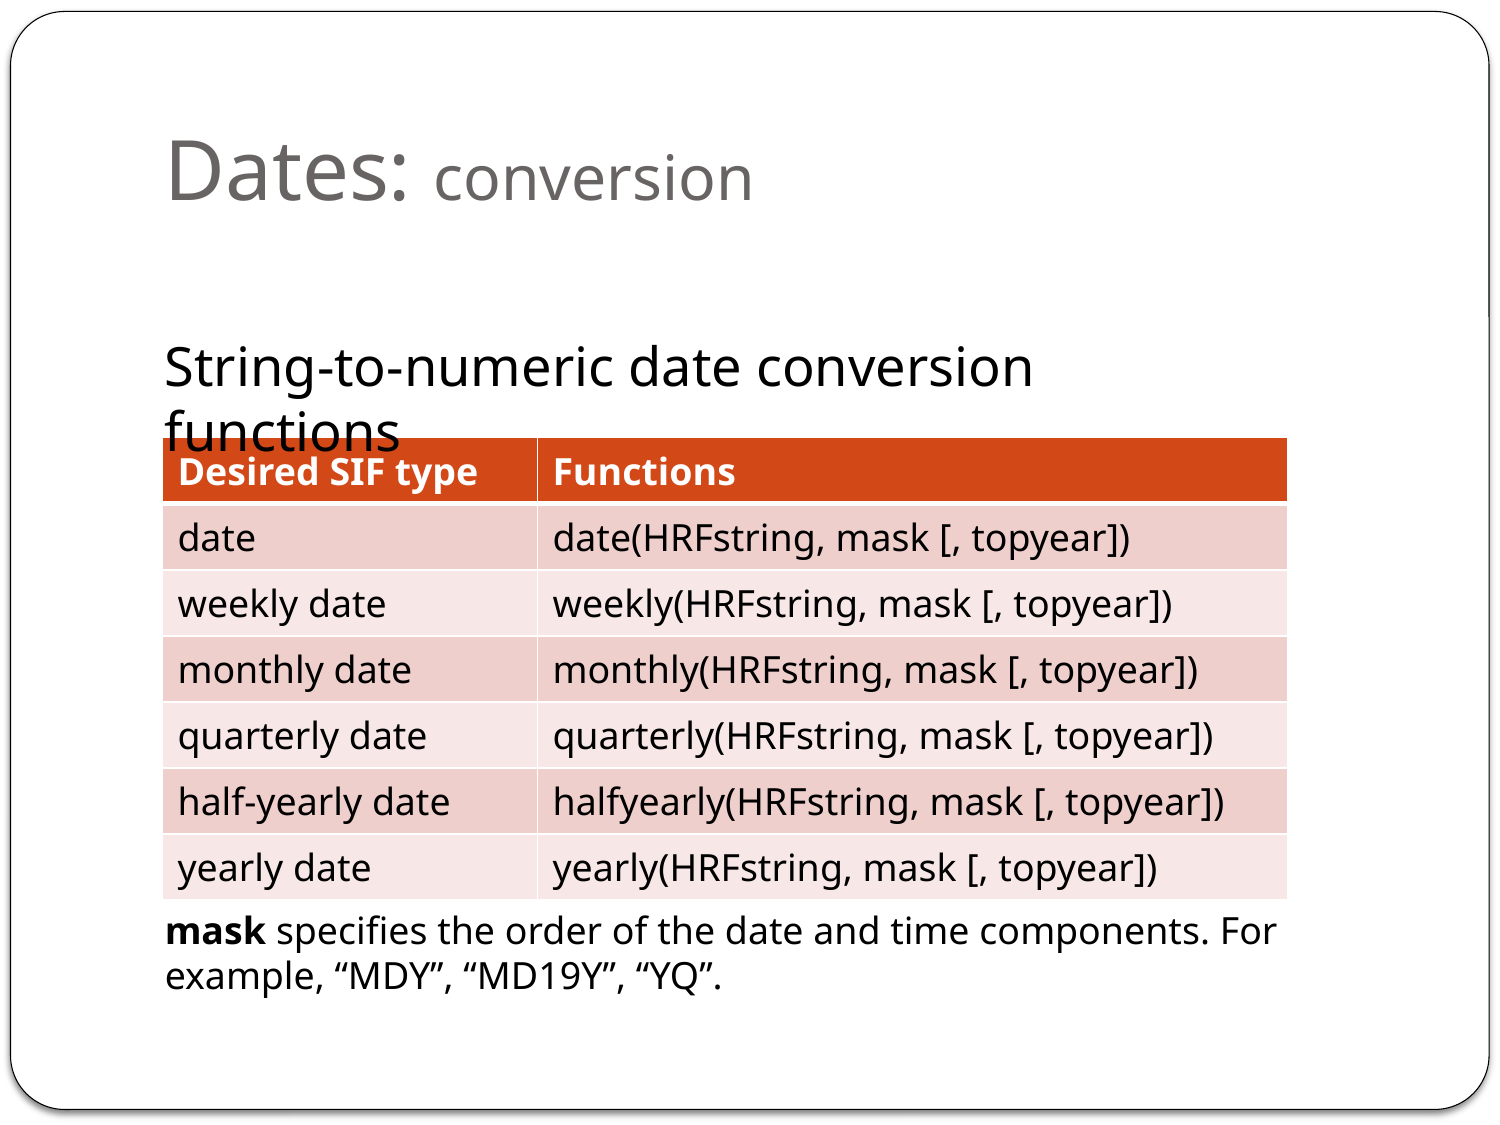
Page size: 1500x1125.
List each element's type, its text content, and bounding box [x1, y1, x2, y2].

table_header Functions [538, 470, 1287, 501]
table_cell weekly date [163, 571, 537, 635]
table_cell monthly(HRFstring, mask [, topyear]) [538, 637, 1287, 701]
title Dates: conversion [150, 45, 1425, 233]
table_cell halfyearly(HRFstring, mask [, topyear]) [538, 769, 1287, 833]
table_cell yearly(HRFstring, mask [, topyear]) [538, 835, 1287, 899]
table_cell weekly(HRFstring, mask [, topyear]) [538, 571, 1287, 635]
table_cell date(HRFstring, mask [, topyear]) [538, 506, 1287, 569]
text_box String-to-numeric date conversion functions [149, 324, 1288, 470]
table_header Desired SIF type [163, 470, 537, 501]
table_cell quarterly(HRFstring, mask [, topyear]) [538, 703, 1287, 767]
table_cell monthly date [163, 637, 537, 701]
table_cell quarterly date [163, 703, 537, 767]
table_cell date [163, 506, 537, 569]
text_box mask specifies the order of the date and time components. For example, “MDY”, “MD19Y”, “YQ”. [150, 899, 1325, 1005]
table_cell yearly date [163, 835, 537, 899]
table_cell half-yearly date [163, 769, 537, 833]
